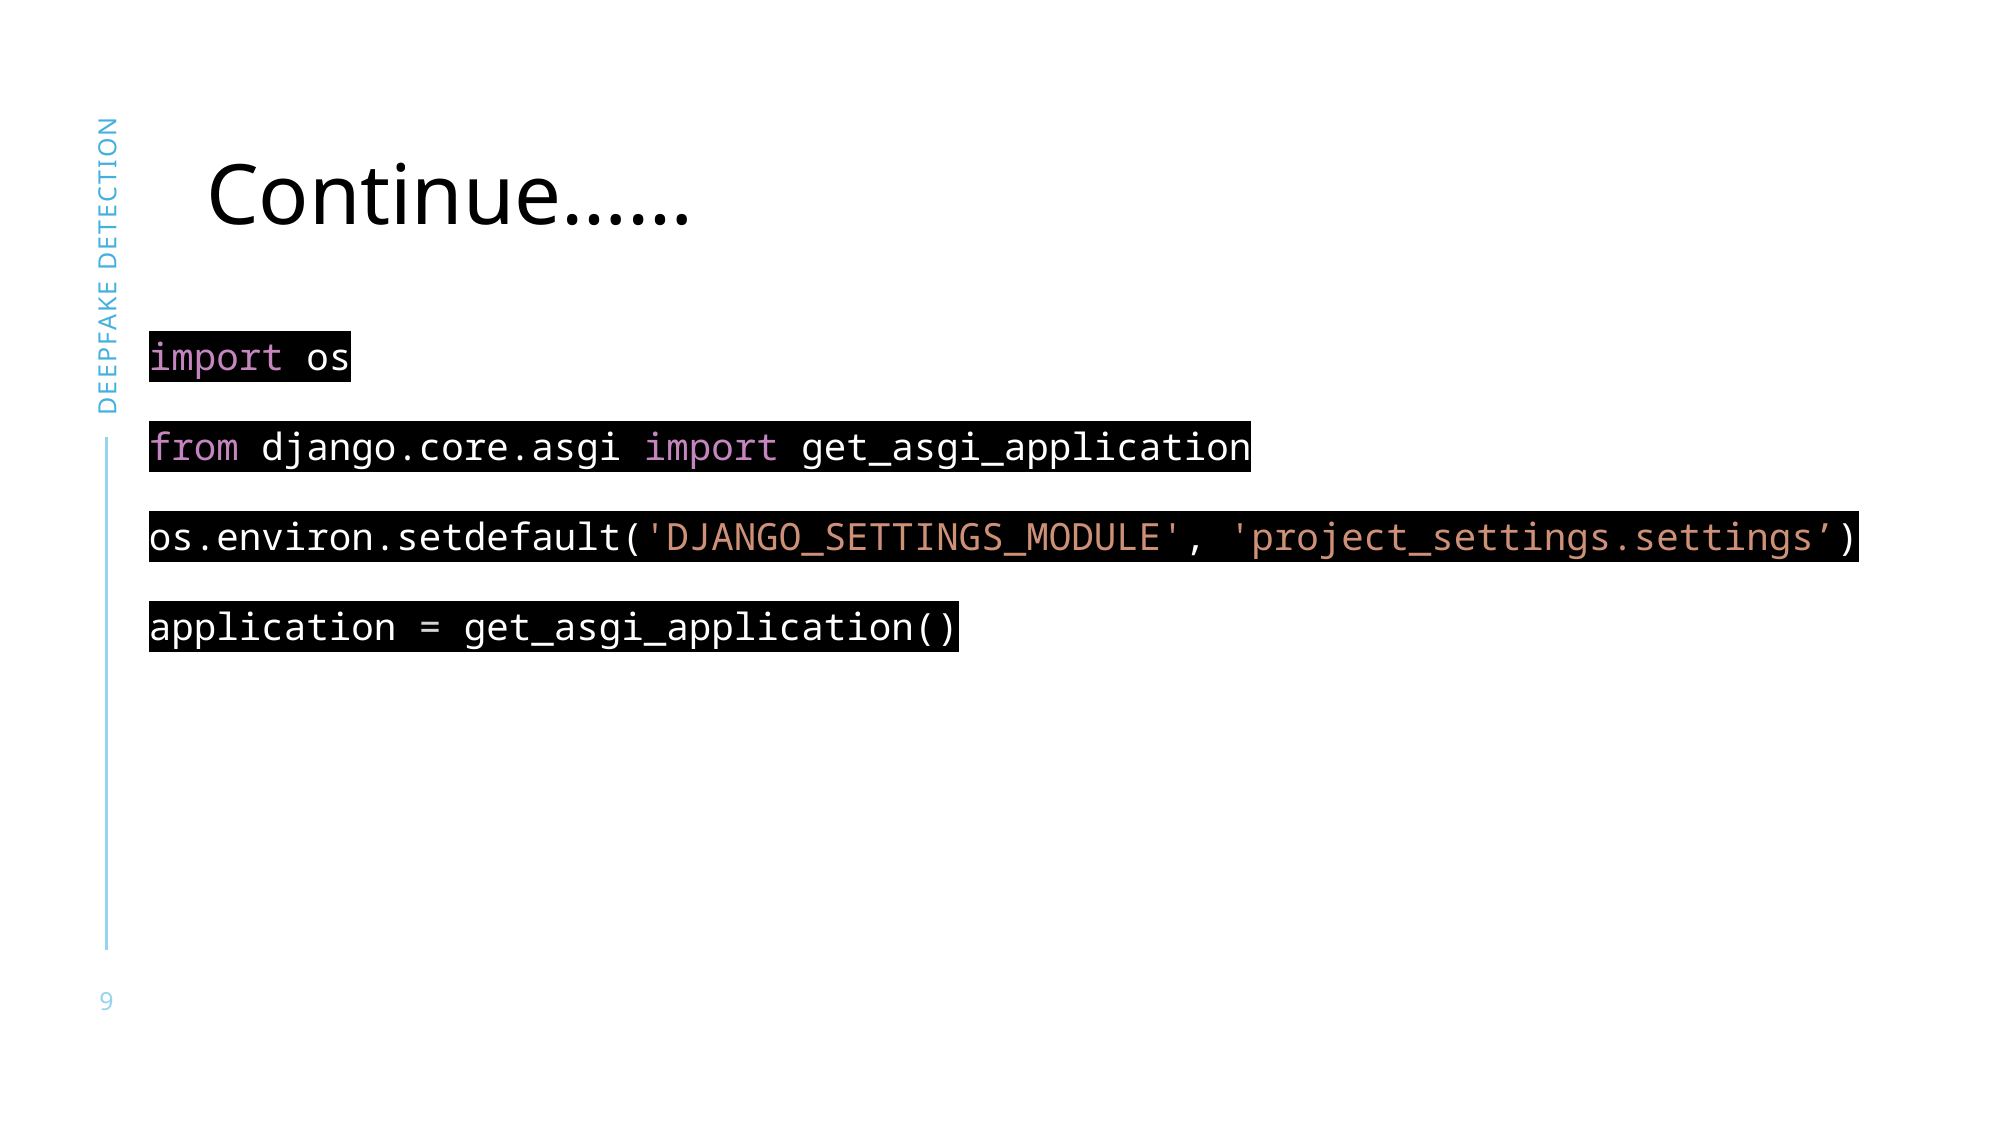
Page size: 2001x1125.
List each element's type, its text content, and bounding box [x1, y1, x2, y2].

text_box import os from django.core.asgi import get_asgi_application os.environ.setdefault('DJANGO_SETTINGS_MODULE', 'project_settings.settings’) application = get_asgi_application() [133, 325, 1874, 746]
slide_number 9 [68, 987, 144, 1018]
text_box Continue…… [191, 133, 709, 249]
footer Deepfake detection [79, 84, 133, 416]
